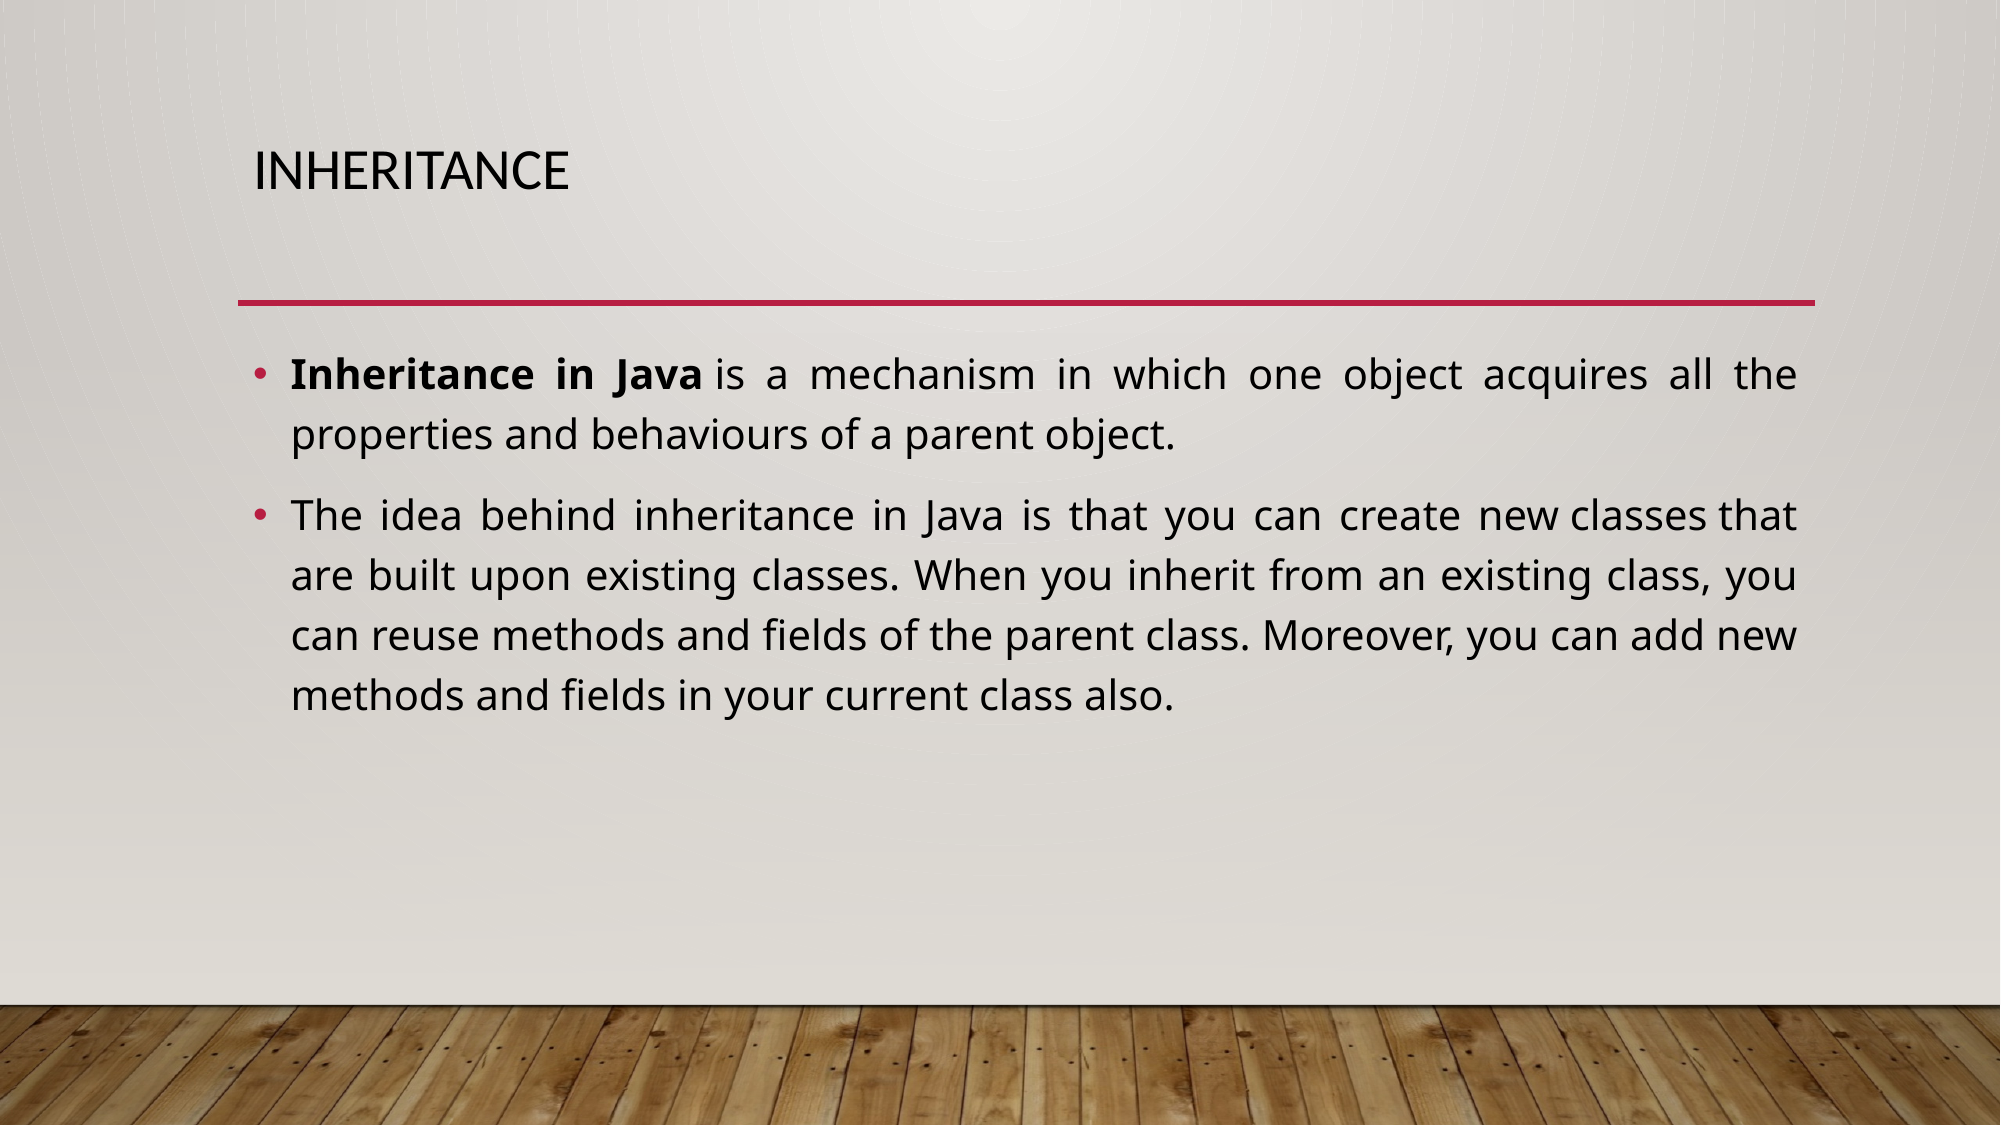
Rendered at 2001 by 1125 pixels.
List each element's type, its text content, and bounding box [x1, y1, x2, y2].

list Inheritance in Java is a mechanism in which one object acquires all the properties and behaviours of a parent object. The idea behind inheritance in Java is that you can create new classes that are built upon existing classes. When you inherit from an existing class, you can reuse methods and fields of the parent class. Moreover, you can add new methods and fields in your current class also. [238, 330, 1814, 897]
title Inheritance [238, 131, 1814, 305]
picture [0, 1005, 2000, 1125]
